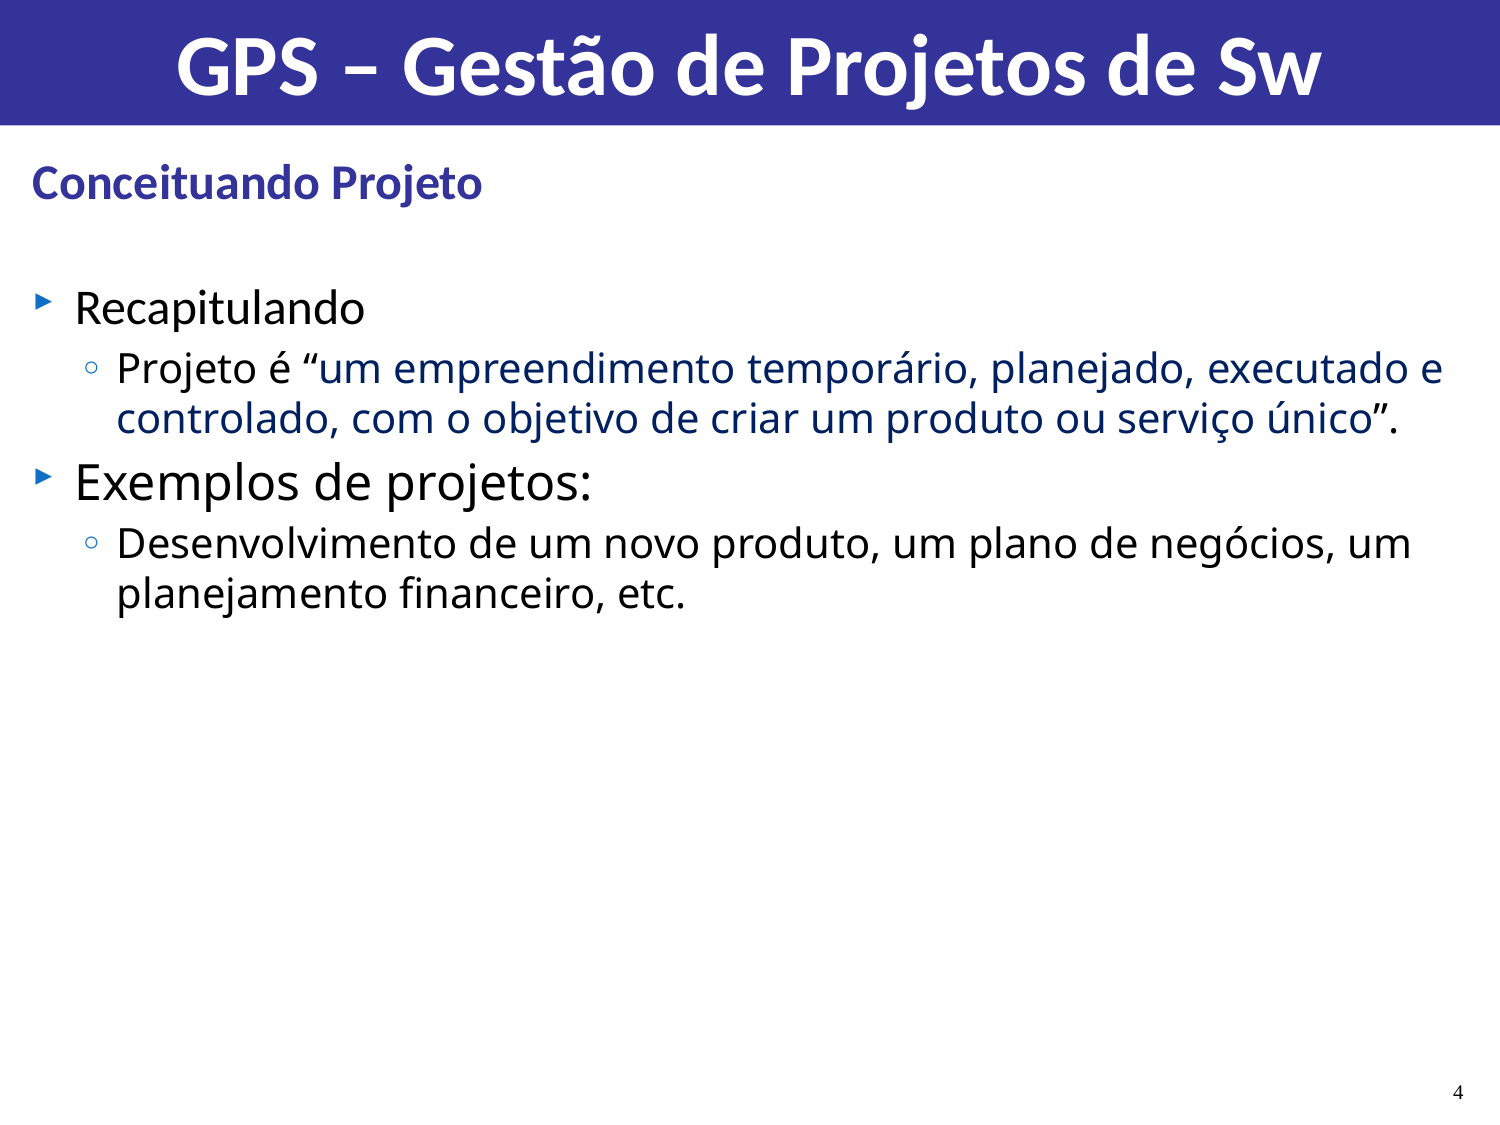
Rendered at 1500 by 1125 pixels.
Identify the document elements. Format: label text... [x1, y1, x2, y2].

title GPS – Gestão de Projetos de Sw [0, 0, 1500, 126]
list Conceituando Projeto Recapitulando Projeto é “um empreendimento temporário, planejado, executado e controlado, com o objetivo de criar um produto ou serviço único”. Exemplos de projetos: Desenvolvimento de um novo produto, um plano de negócios, um planejamento financeiro, etc. [0, 149, 1500, 1012]
slide_number 4 [1418, 1051, 1479, 1112]
